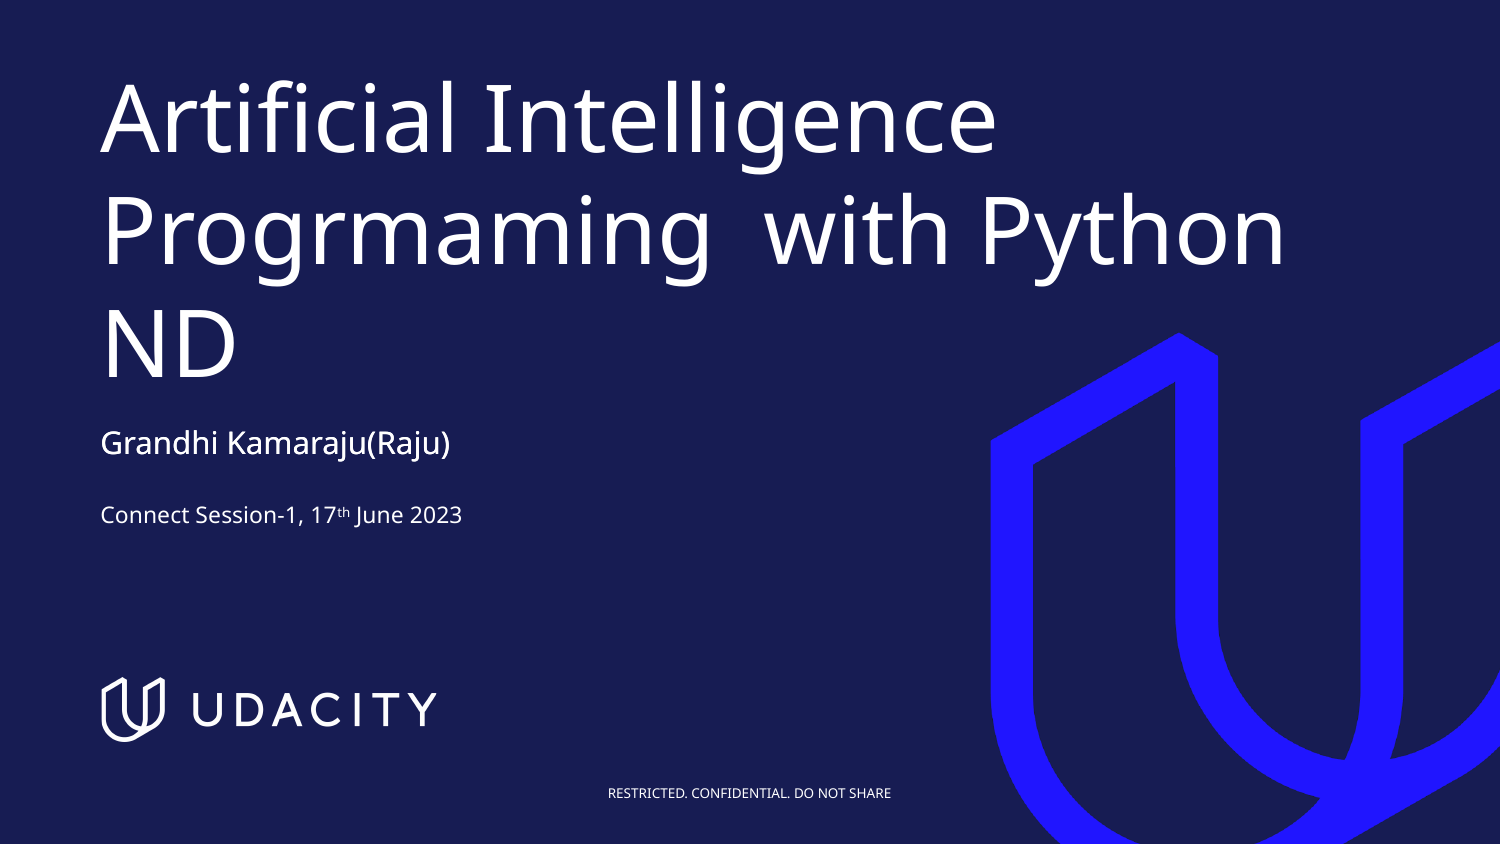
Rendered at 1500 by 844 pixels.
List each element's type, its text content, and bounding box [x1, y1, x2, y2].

picture [0, 0, 1500, 844]
text_box Connect Session-1, 17th June 2023 [100, 501, 1119, 608]
text_box Grandhi Kamaraju(Raju) [100, 423, 1119, 501]
title Artificial Intelligence Progrmaming with Python ND [100, 125, 1393, 330]
